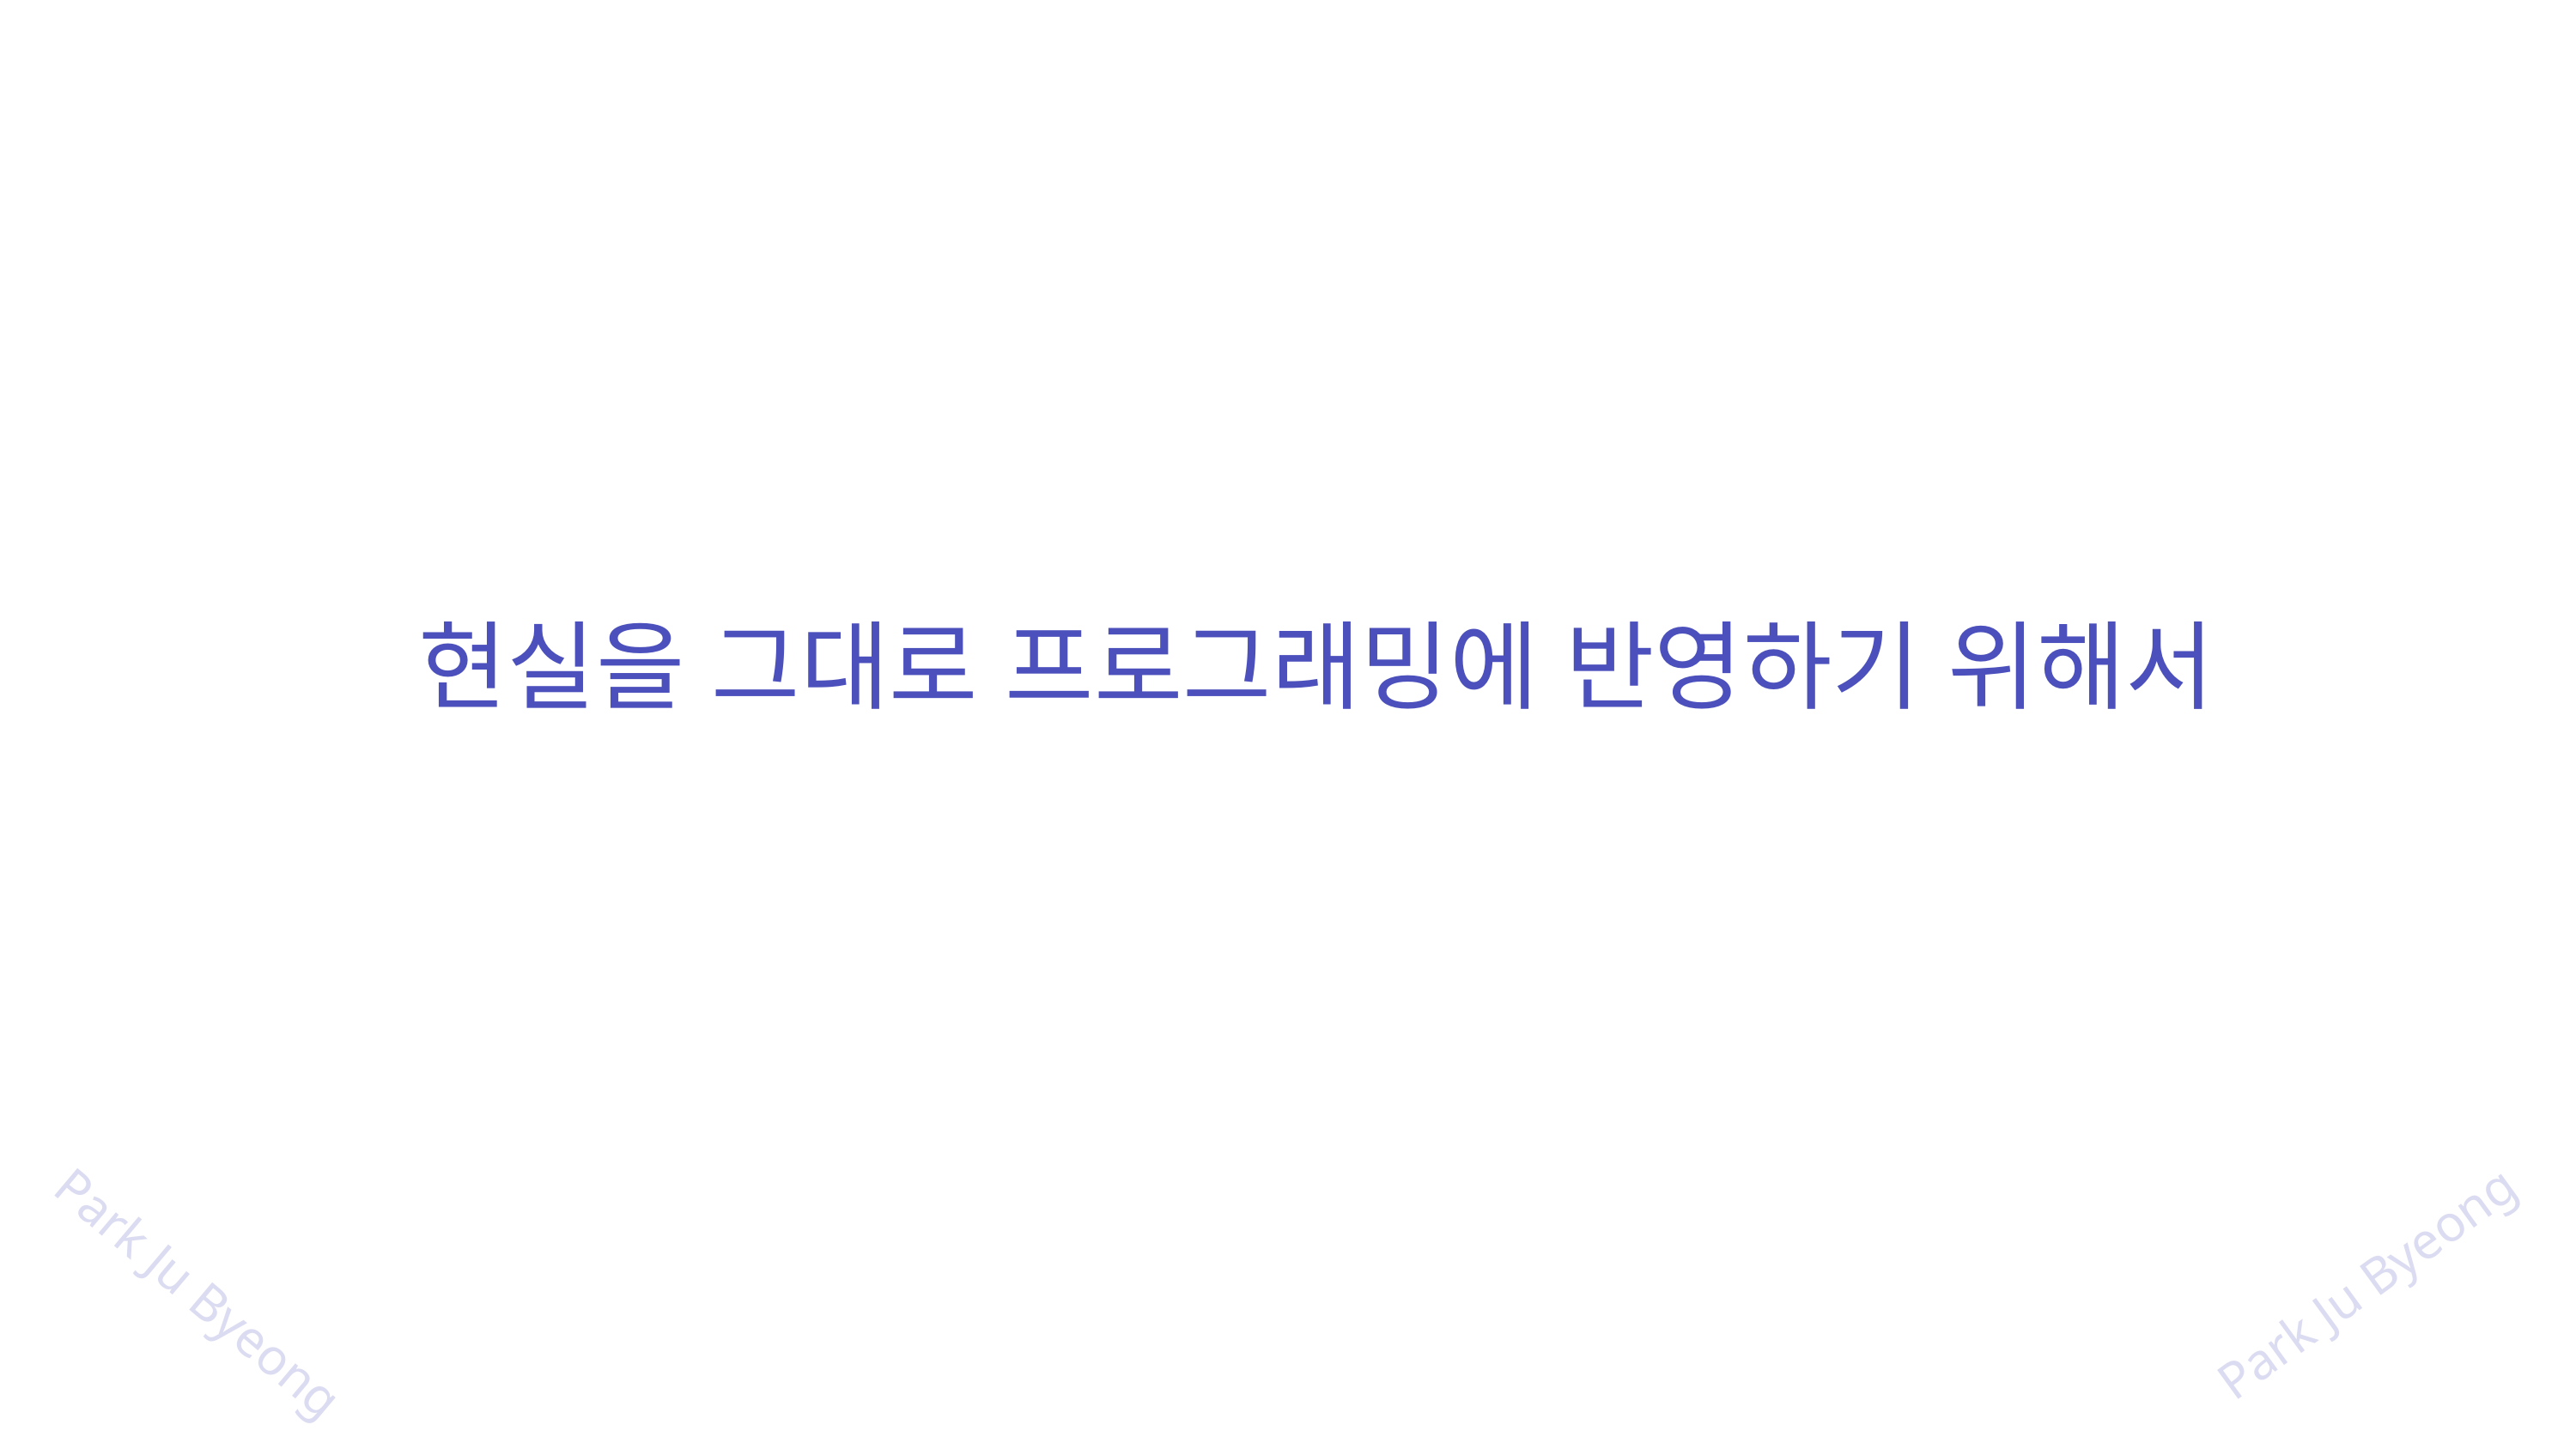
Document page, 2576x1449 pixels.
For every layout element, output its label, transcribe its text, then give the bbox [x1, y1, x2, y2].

text_box 현실을 그대로 프로그래밍에 반영하기 위해서 [405, 598, 2228, 728]
